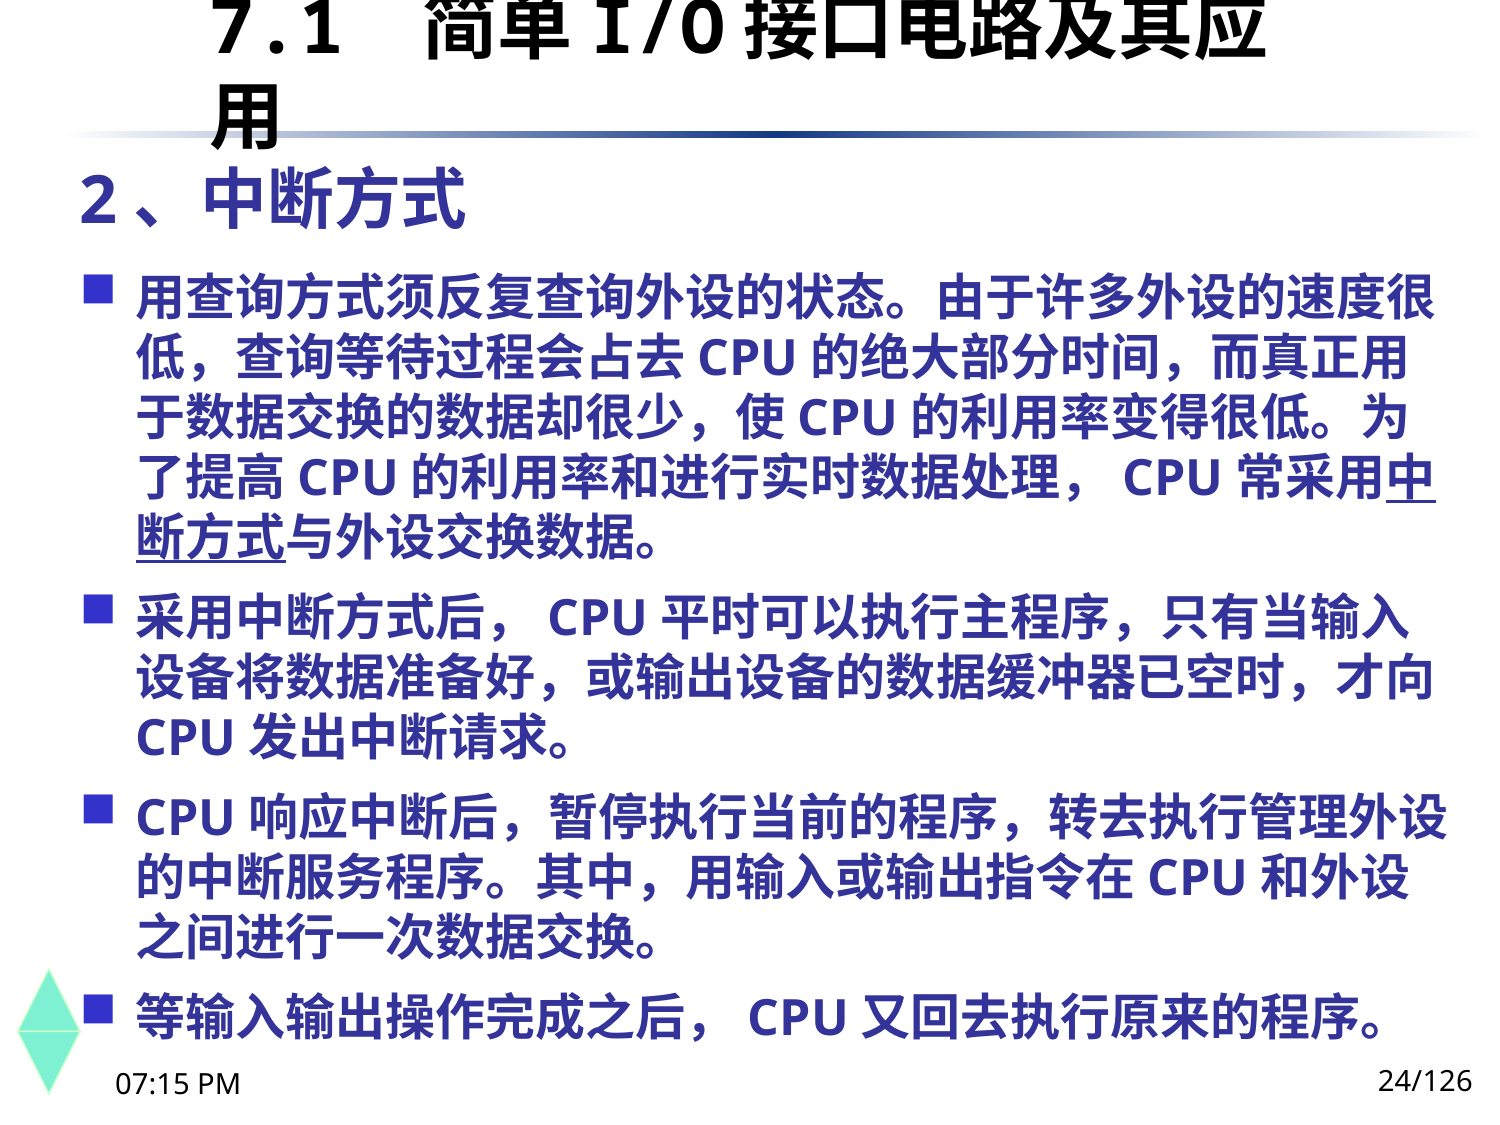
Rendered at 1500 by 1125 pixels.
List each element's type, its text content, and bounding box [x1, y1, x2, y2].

slide_number 24/126 [1174, 1034, 1488, 1111]
text_box 用查询方式须反复查询外设的状态。由于许多外设的速度很低，查询等待过程会占去CPU的绝大部分时间，而真正用于数据交换的数据却很少，使CPU的利用率变得很低。为了提高CPU的利用率和进行实时数据处理，CPU常采用中断方式与外设交换数据。 采用中断方式后，CPU平时可以执行主程序，只有当输入设备将数据准备好，或输出设备的数据缓冲器已空时，才向CPU发出中断请求。 CPU响应中断后，暂停执行当前的程序，转去执行管理外设的中断服务程序。其中，用输入或输出指令在CPU和外设之间进行一次数据交换。 等输入输出操作完成之后，CPU又回去执行原来的程序。 [64, 258, 1471, 1053]
text_box 2、中断方式 [65, 149, 538, 244]
slide_number 下午8时26分 [100, 1053, 414, 1113]
text_box 7.1 简单I/O接口电路及其应用 [194, 0, 1306, 159]
